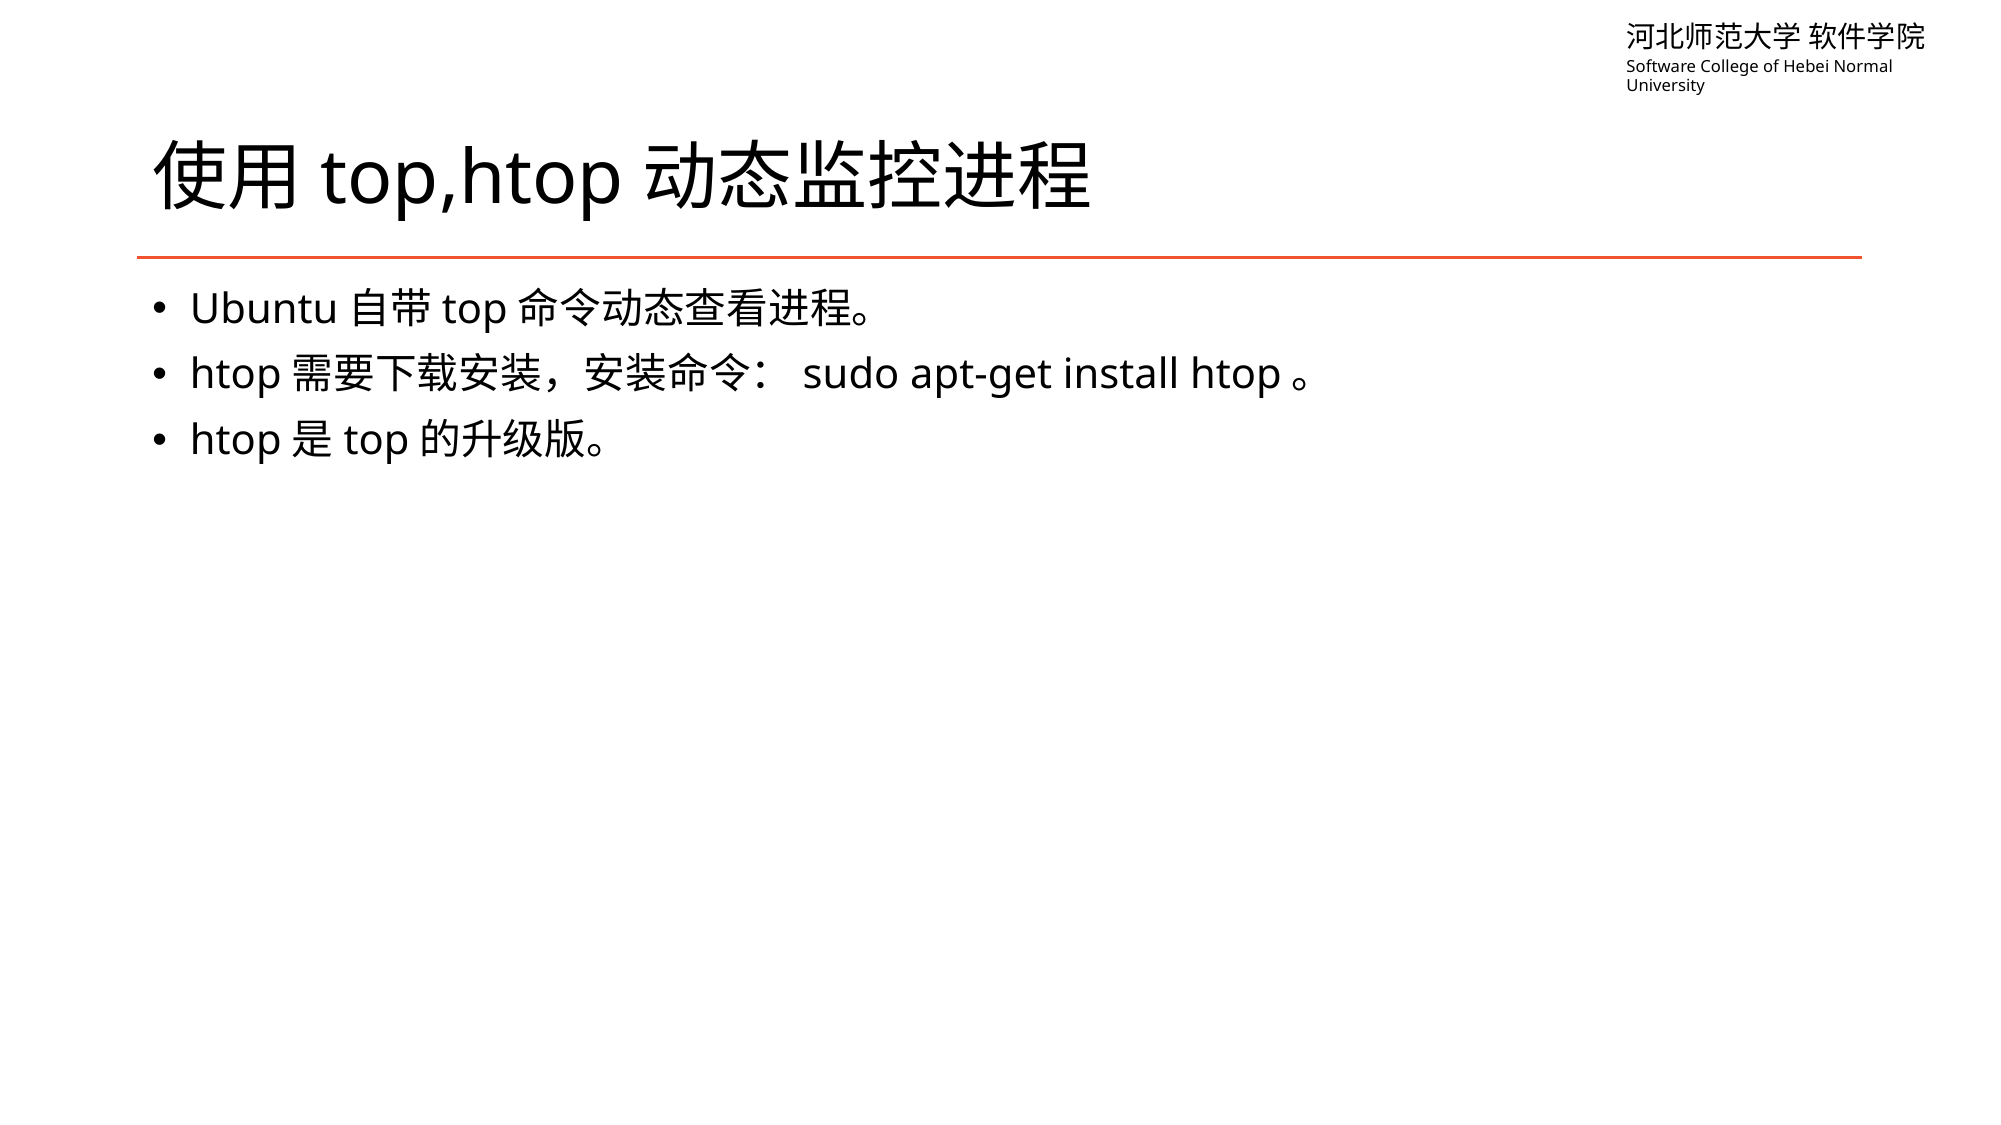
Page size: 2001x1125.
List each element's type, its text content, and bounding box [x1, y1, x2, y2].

list Ubuntu自带top命令动态查看进程。 htop需要下载安装，安装命令：sudo apt-get install htop。 htop是top的升级版。 [137, 279, 1863, 1079]
title 使用top,htop动态监控进程 [137, 120, 1863, 237]
